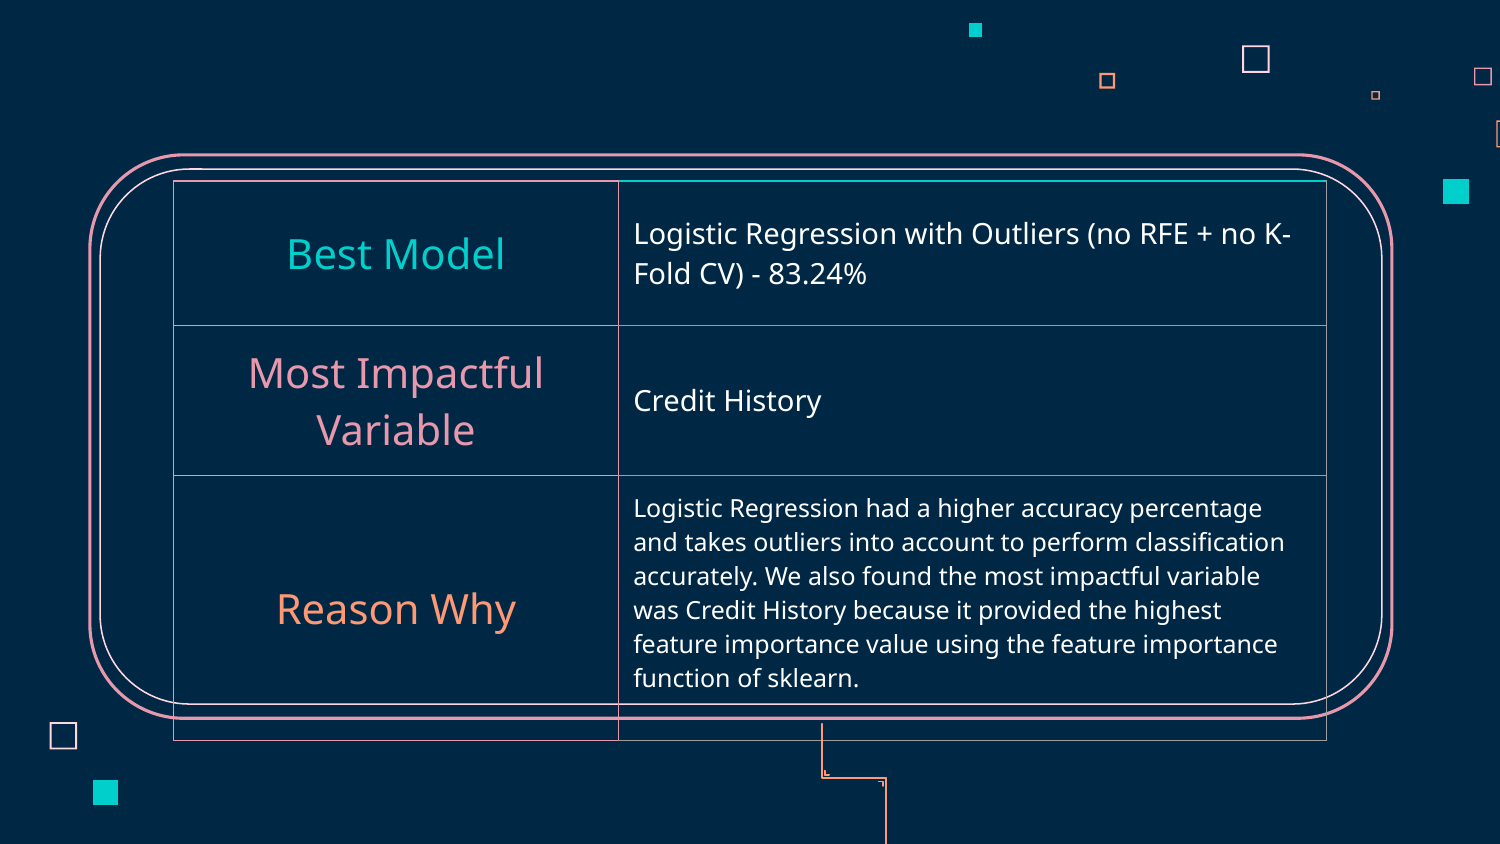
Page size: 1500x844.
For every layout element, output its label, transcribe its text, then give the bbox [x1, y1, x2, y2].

table_cell Most Impactful Variable [174, 326, 618, 475]
table_header Logistic Regression with Outliers (no RFE + no K-Fold CV) - 83.24% [619, 182, 1326, 325]
table_cell Reason Why [174, 476, 618, 740]
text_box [815, 723, 963, 844]
table_cell Credit History [619, 326, 1326, 475]
table_cell Logistic Regression had a higher accuracy percentage and takes outliers into account to perform classification accurately. We also found the most impactful variable was Credit History because it provided the highest feature importance value using the feature importance function of sklearn. [619, 476, 1326, 740]
table_header Best Model [174, 182, 618, 325]
text_box [100, 169, 1382, 703]
text_box [89, 154, 1392, 718]
